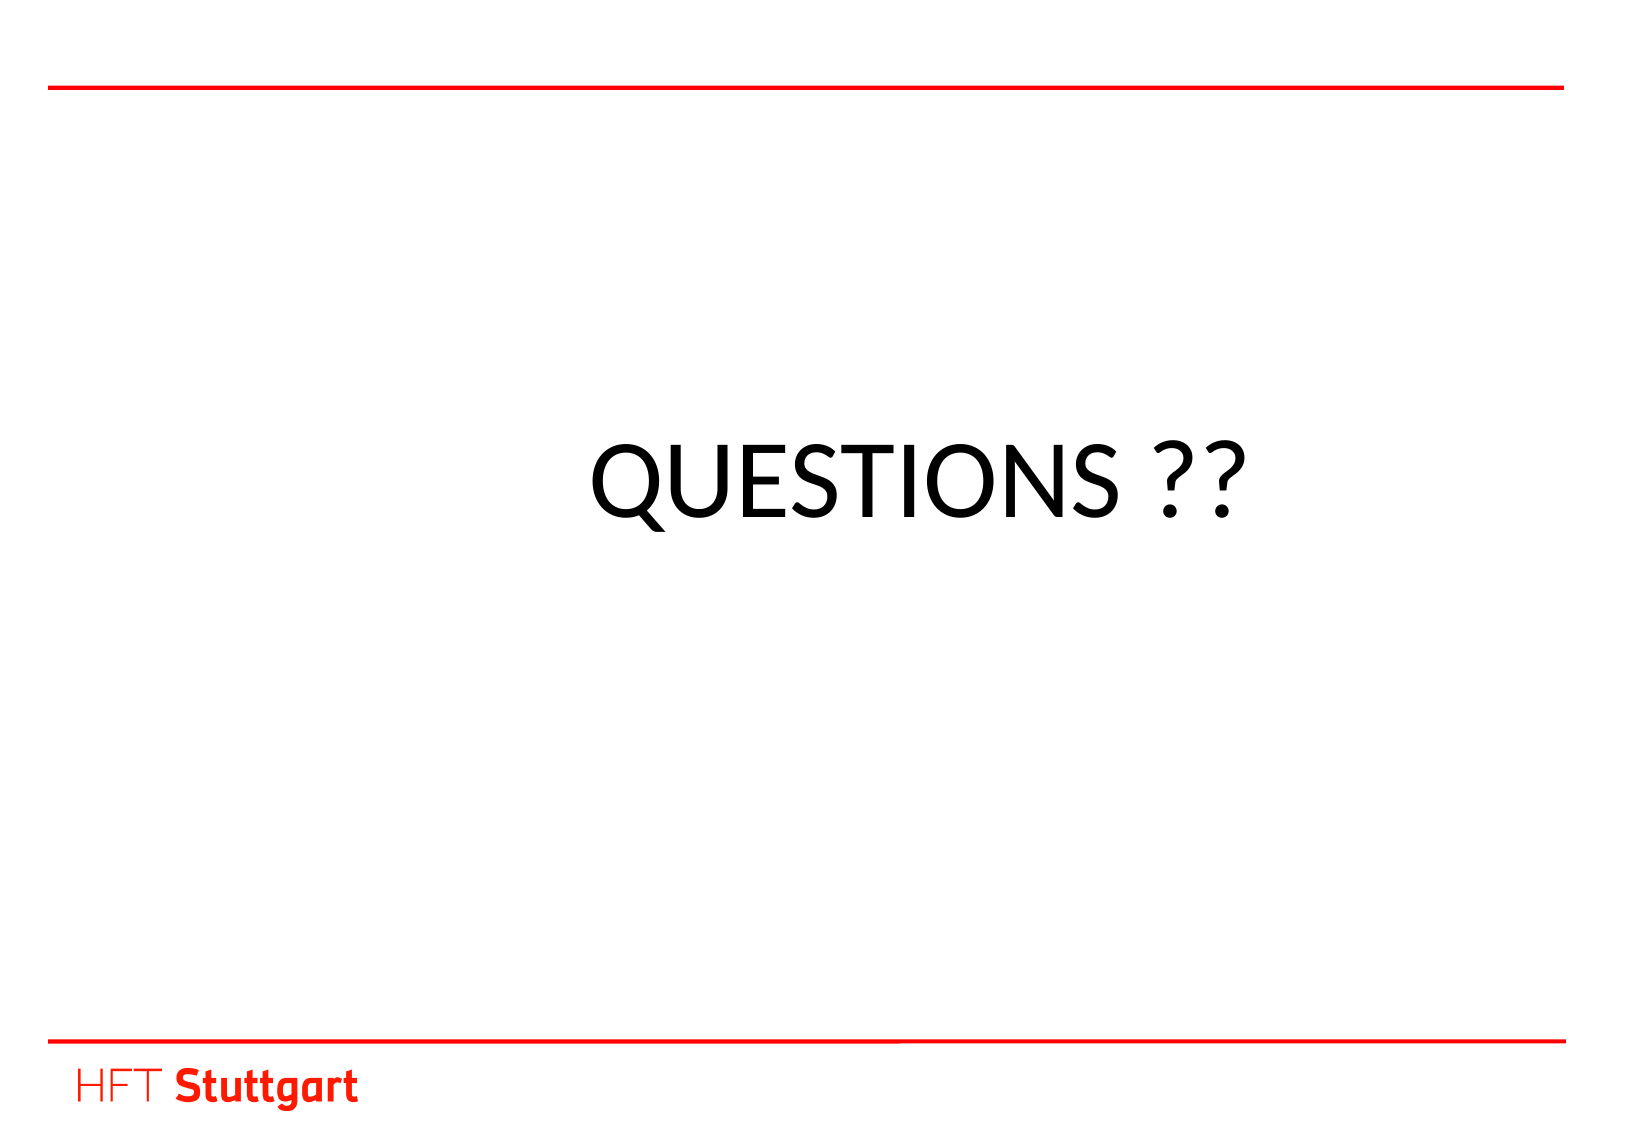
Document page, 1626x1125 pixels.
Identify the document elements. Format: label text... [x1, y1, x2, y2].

list QUESTIONS ?? [47, 104, 1565, 1001]
picture [78, 1068, 358, 1111]
text_box [1422, 1039, 1536, 1114]
